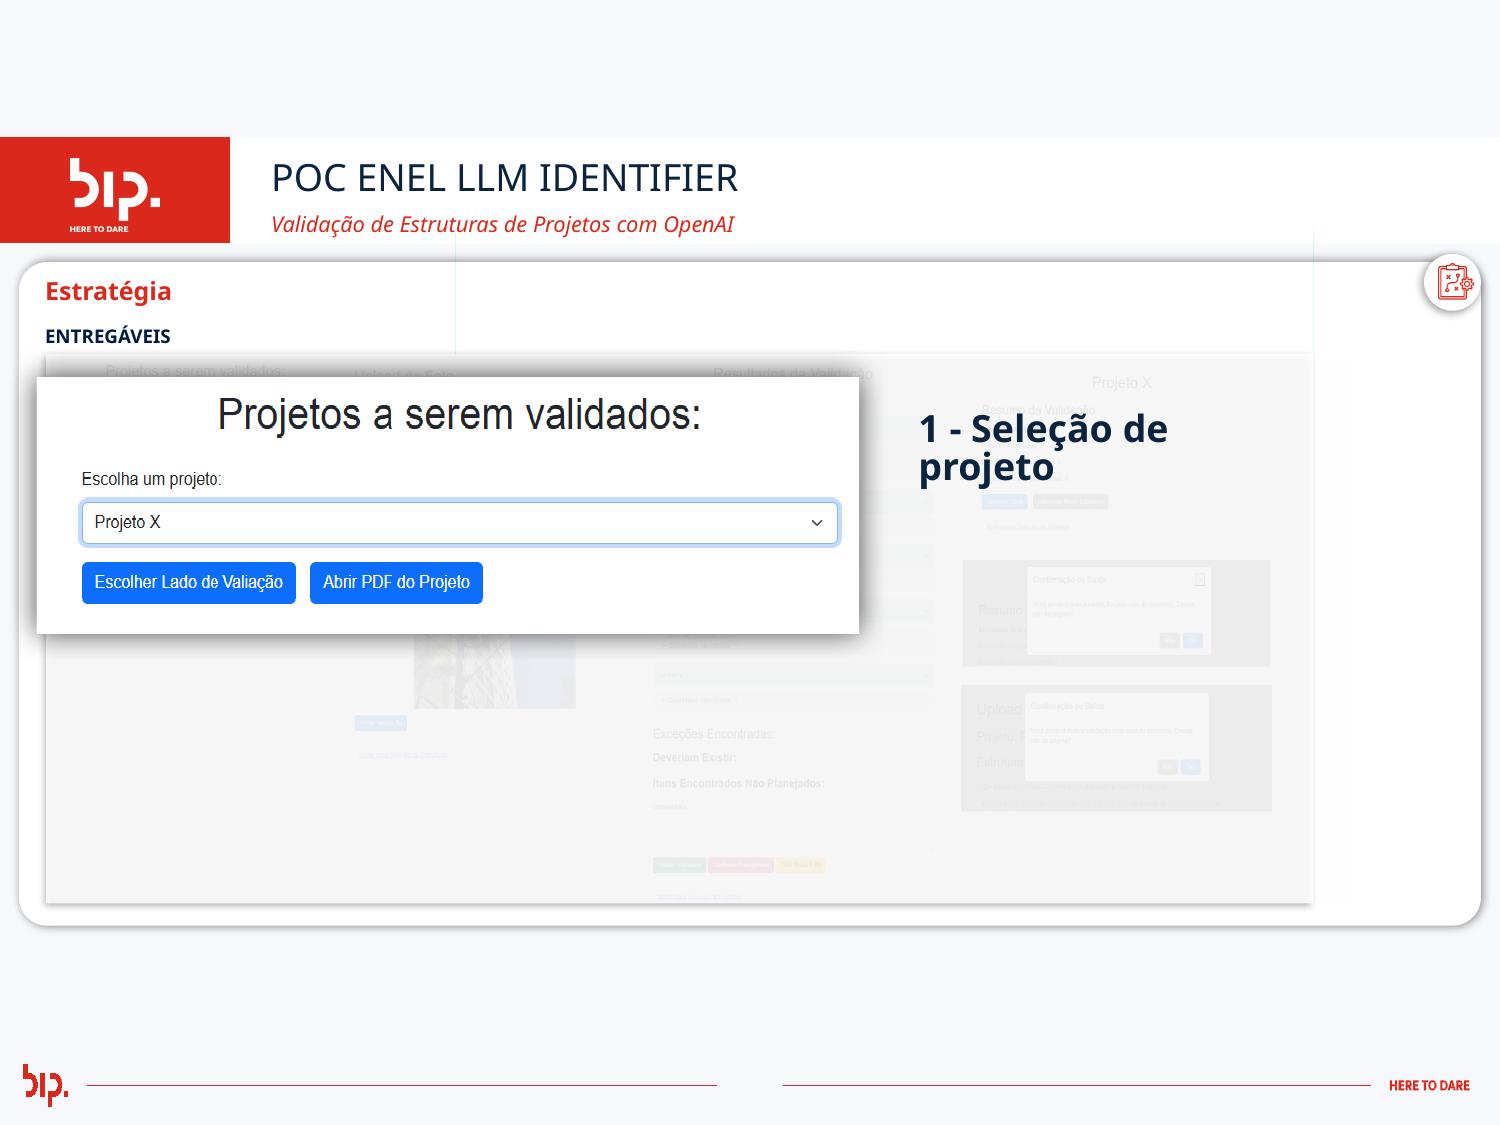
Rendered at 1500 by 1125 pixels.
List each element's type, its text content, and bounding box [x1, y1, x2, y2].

text_box [0, 137, 231, 244]
picture [23, 1064, 68, 1107]
picture [70, 158, 160, 232]
text_box ENTREGÁVEIS [28, 315, 516, 356]
text_box [18, 261, 1481, 926]
text_box [231, 137, 1500, 244]
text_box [1423, 253, 1482, 312]
text_box Estratégia [30, 268, 323, 313]
text_box POC ENEL LLM IDENTIFIER Validação de Estruturas de Projetos com OpenAI [256, 154, 1481, 243]
picture [36, 356, 1353, 904]
